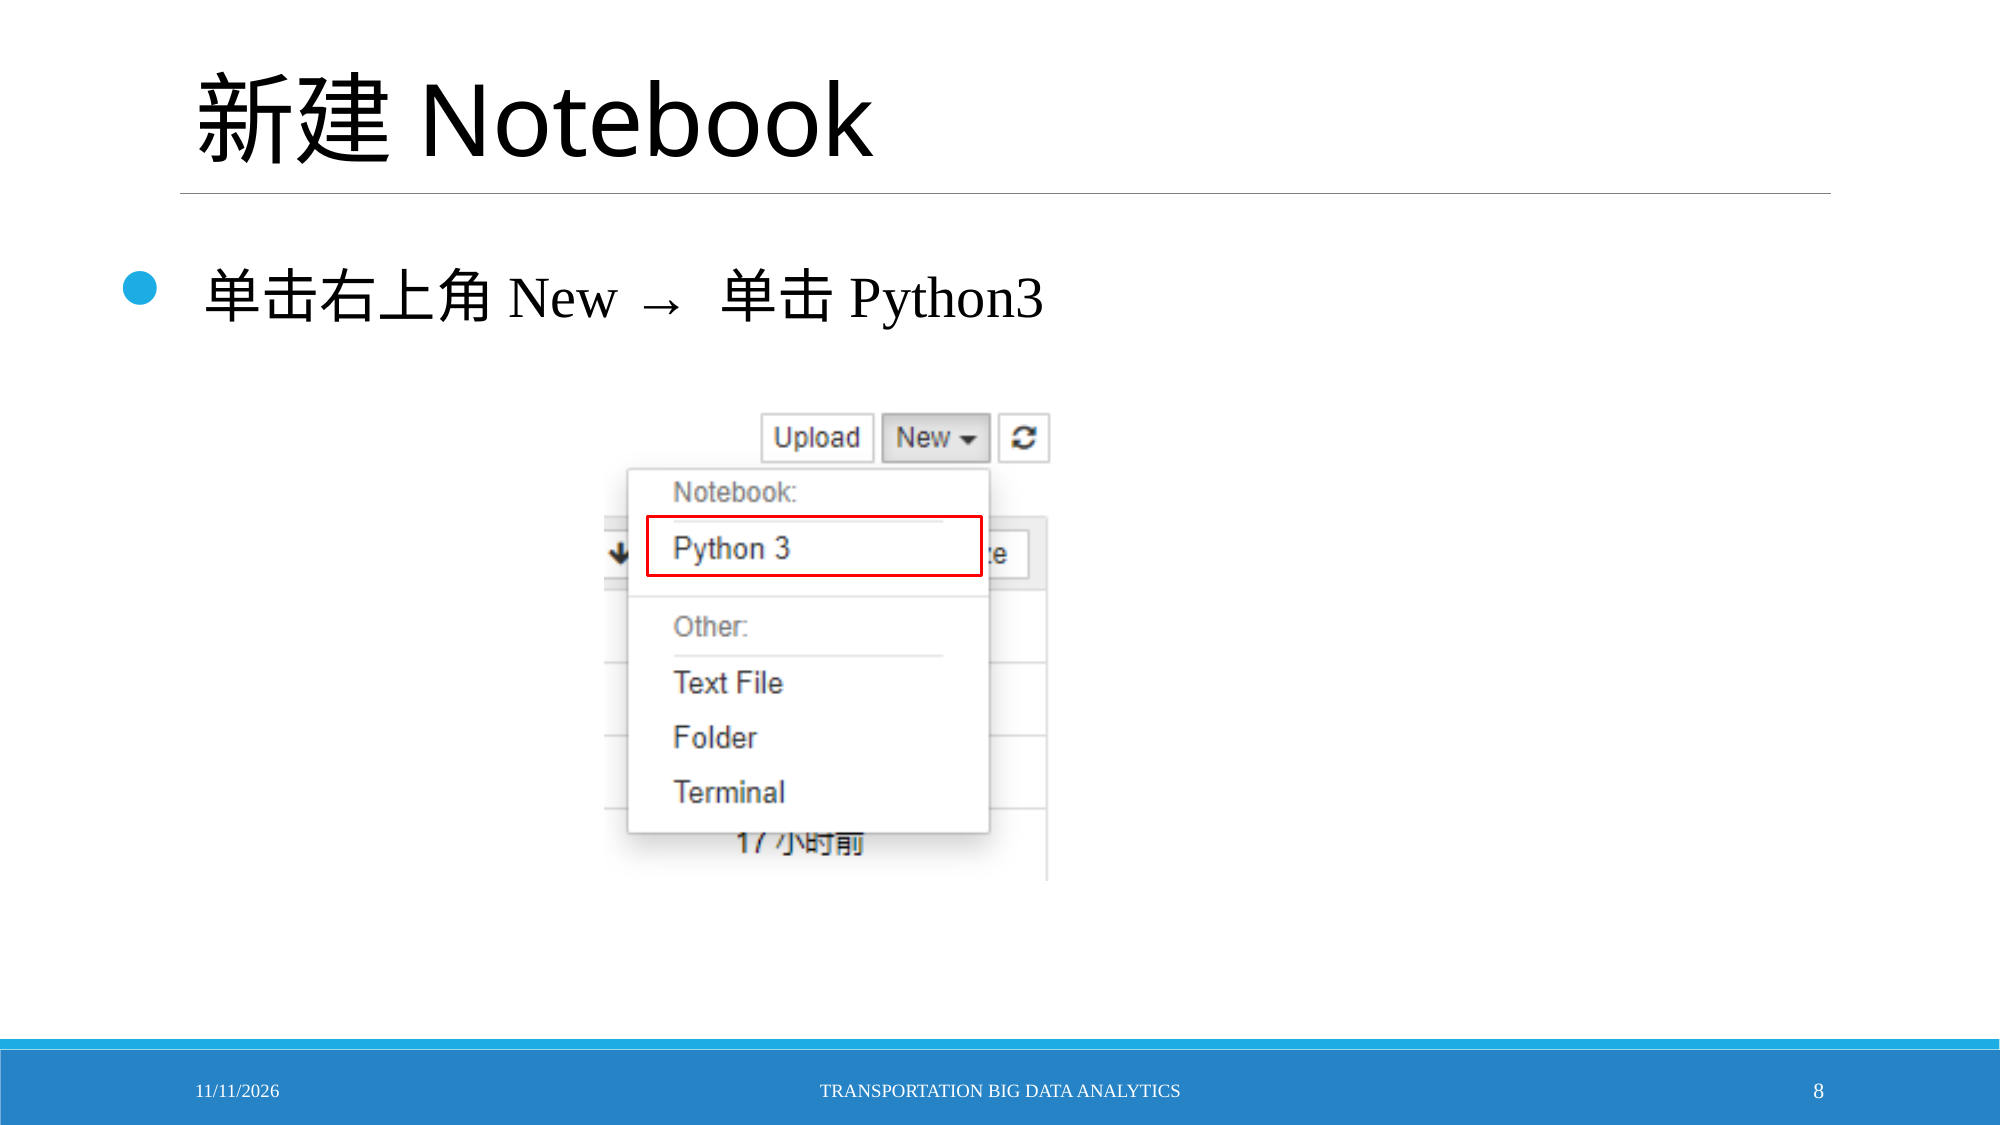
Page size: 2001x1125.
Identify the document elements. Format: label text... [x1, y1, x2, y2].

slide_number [180, 1059, 586, 1120]
list 单击右上角New → 单击Python3 [118, 260, 1769, 364]
footer Transportation Big Data Analytics [604, 1059, 1396, 1120]
picture [604, 399, 1076, 881]
title 新建Notebook [180, 20, 1830, 185]
slide_number 8 [1624, 1059, 1840, 1120]
